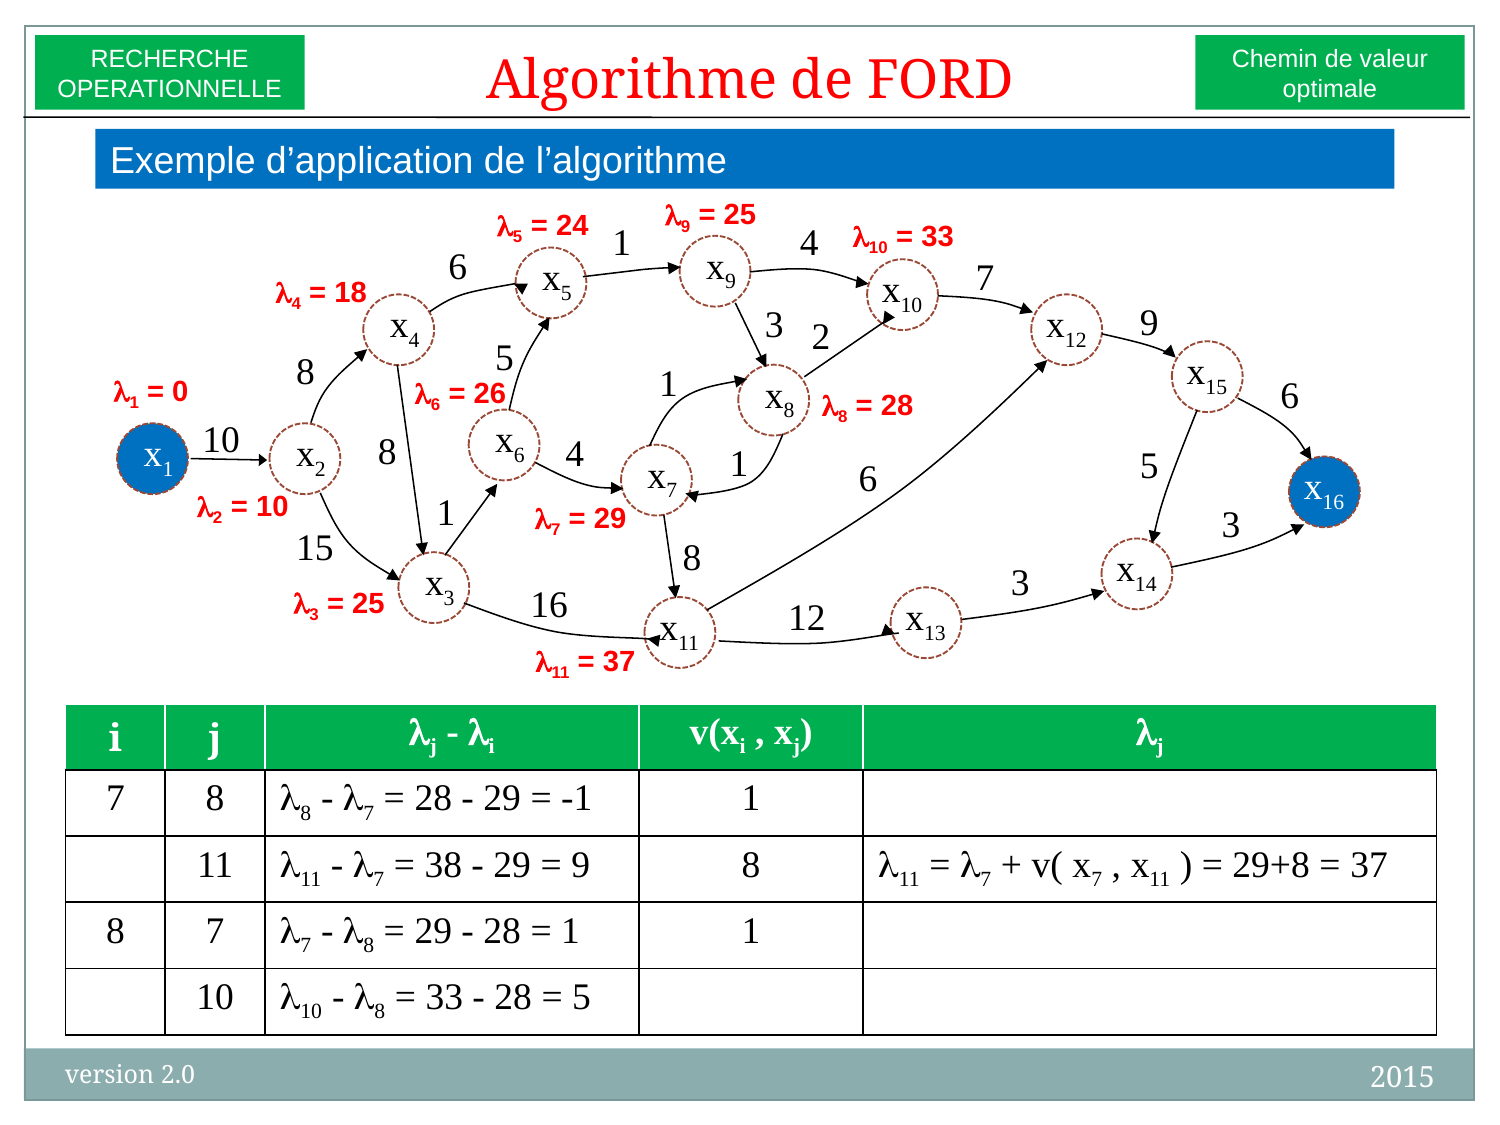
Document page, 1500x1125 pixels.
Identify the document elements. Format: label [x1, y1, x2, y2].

table_cell [864, 969, 1436, 1034]
table_cell [640, 771, 862, 835]
text_box [90, 128, 1395, 690]
table_header [266, 705, 638, 769]
title [316, 37, 1184, 116]
table_cell [864, 837, 1436, 901]
table_header [166, 705, 264, 769]
table_header [864, 705, 1436, 769]
table_cell [166, 771, 264, 835]
table_cell [266, 903, 638, 968]
table_cell [66, 771, 164, 835]
text_box [35, 35, 305, 110]
table_cell [864, 771, 1436, 835]
text_box [1195, 35, 1465, 110]
table_cell [66, 837, 164, 901]
table_cell [640, 969, 862, 1034]
footer [50, 1051, 638, 1112]
table_cell [640, 837, 862, 901]
table_cell [166, 837, 264, 901]
table_cell [266, 969, 638, 1034]
table_cell [166, 969, 264, 1034]
table_cell [864, 903, 1436, 968]
table_cell [266, 771, 638, 835]
table_cell [266, 837, 638, 901]
slide_number [950, 1050, 1450, 1111]
table_header [640, 705, 862, 769]
table_cell [66, 969, 164, 1034]
table_header [66, 705, 164, 769]
table_cell [66, 903, 164, 968]
table_cell [640, 903, 862, 968]
table_cell [166, 903, 264, 968]
